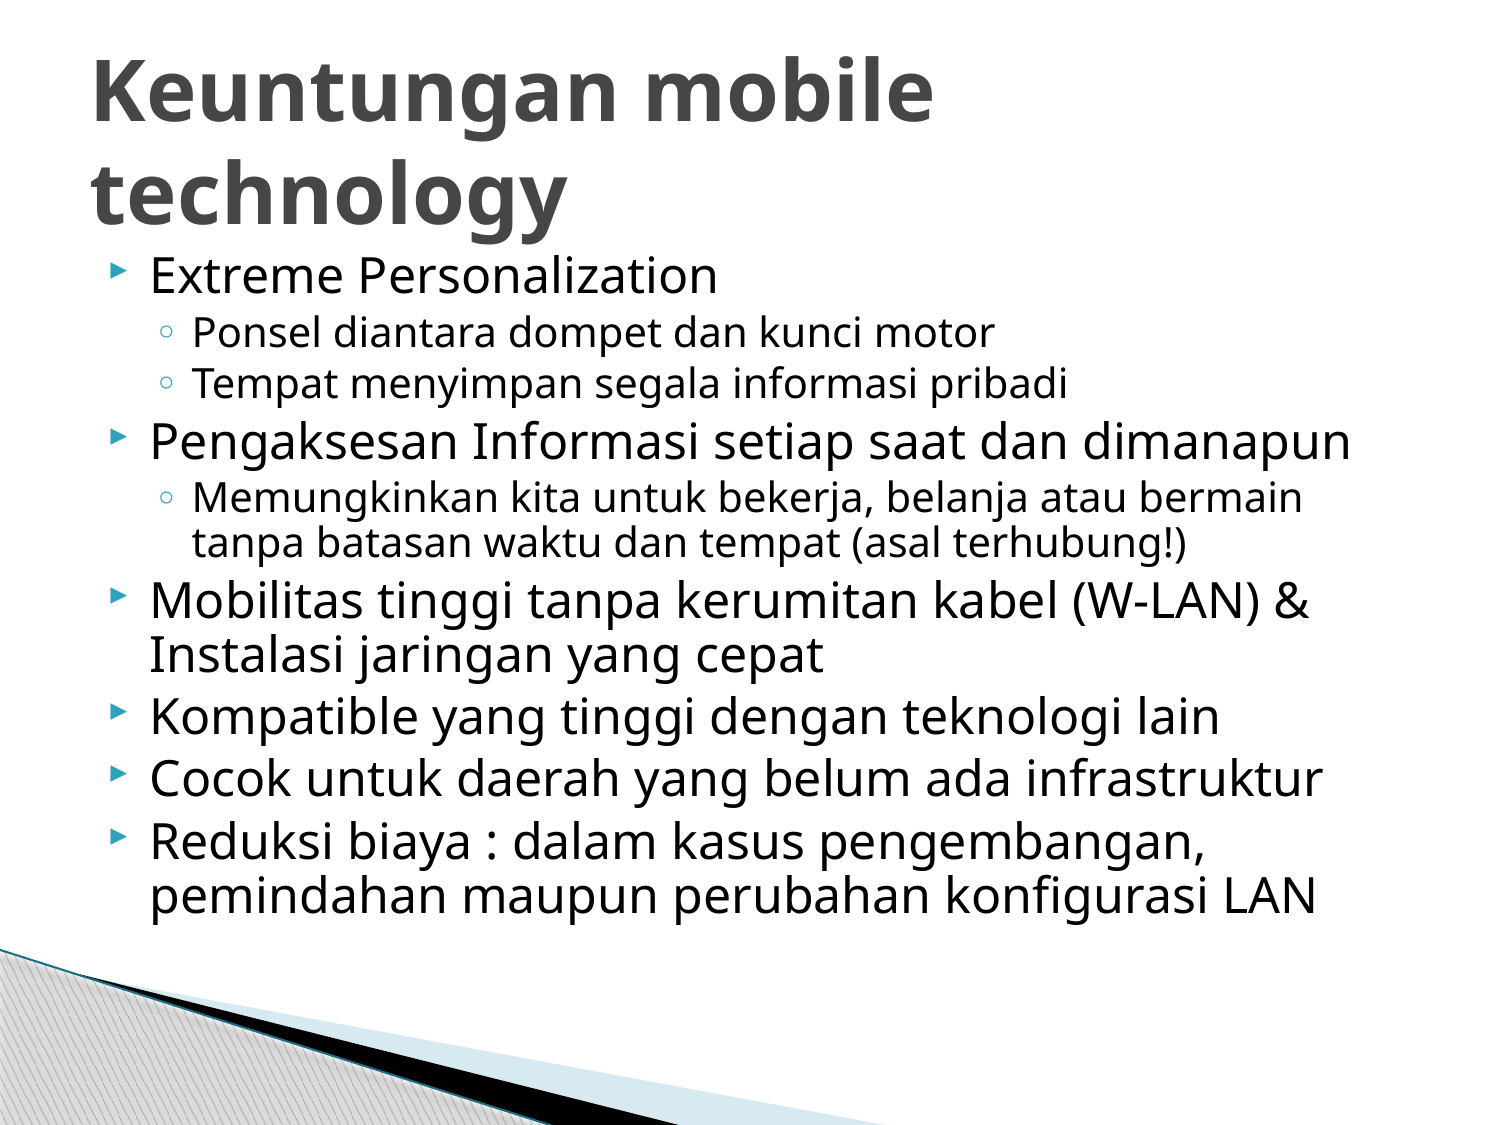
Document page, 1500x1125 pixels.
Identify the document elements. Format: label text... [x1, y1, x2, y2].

title Keuntungan mobile technology [75, 45, 1425, 233]
list Extreme Personalization Ponsel diantara dompet dan kunci motor Tempat menyimpan segala informasi pribadi Pengaksesan Informasi setiap saat dan dimanapun Memungkinkan kita untuk bekerja, belanja atau bermain tanpa batasan waktu dan tempat (asal terhubung!) Mobilitas tinggi tanpa kerumitan kabel (W-LAN) & Instalasi jaringan yang cepat Kompatible yang tinggi dengan teknologi lain Cocok untuk daerah yang belum ada infrastruktur Reduksi biaya : dalam kasus pengembangan, pemindahan maupun perubahan konfigurasi LAN [75, 243, 1425, 986]
